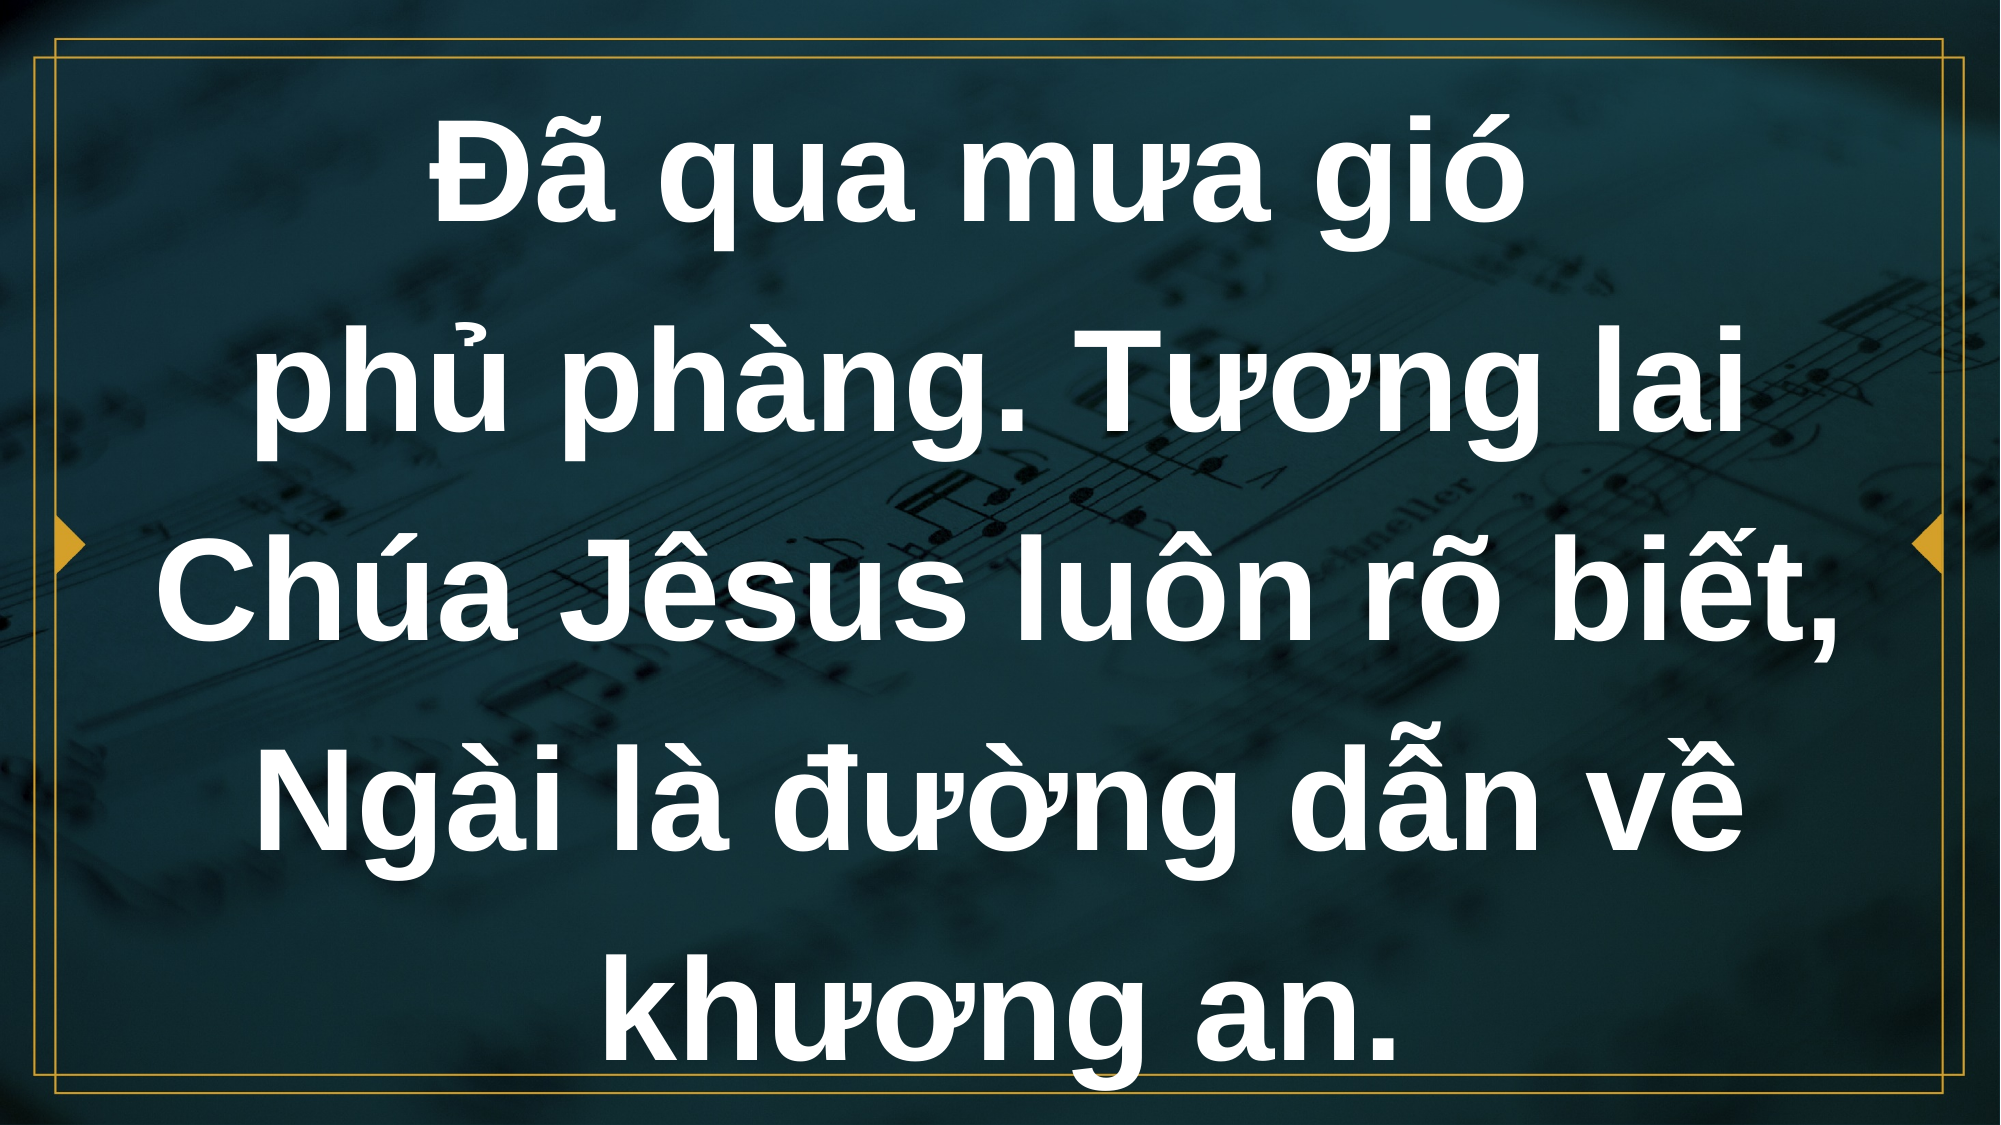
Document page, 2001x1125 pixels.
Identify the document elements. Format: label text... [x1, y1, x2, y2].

title Đã qua mưa gió phủ phàng. Tương lai Chúa Jêsus luôn rõ biết, Ngài là đường dẫn về khương an. [55, 53, 1945, 1077]
picture [0, 0, 2000, 1125]
